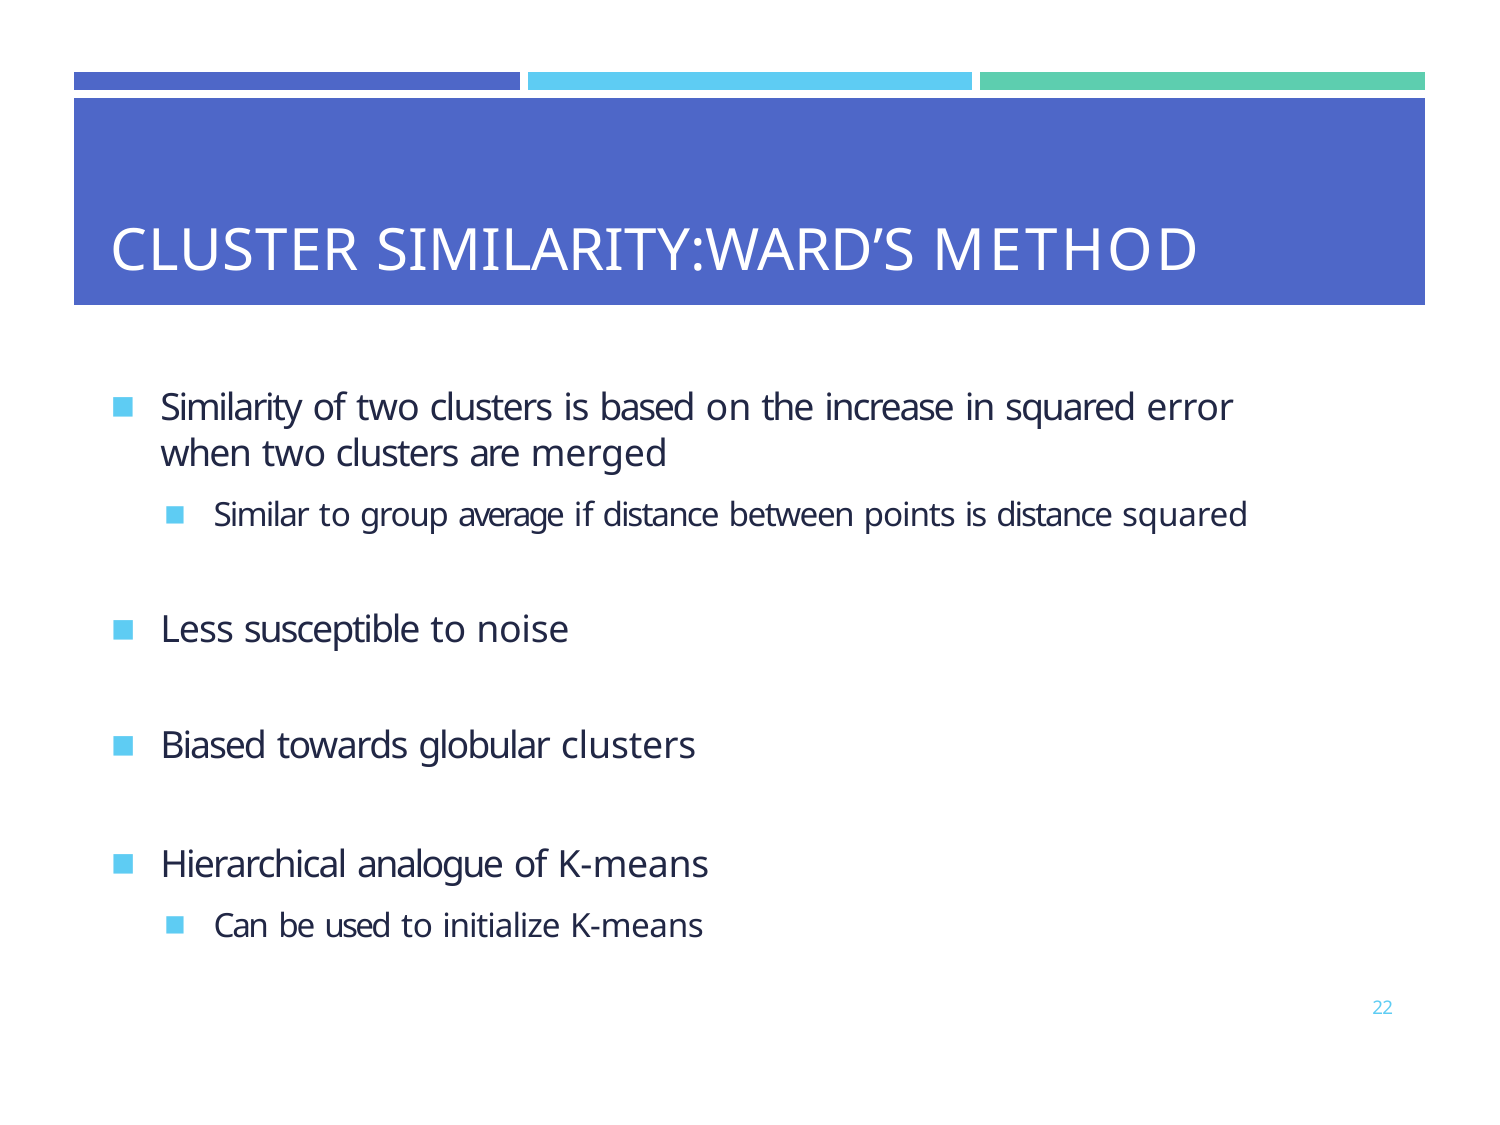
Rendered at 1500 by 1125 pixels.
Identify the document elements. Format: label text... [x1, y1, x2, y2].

table_header [980, 72, 1425, 90]
table_header [74, 72, 520, 90]
text_box Similarity of two clusters is based on the increase in squared error when two clusters are merged Similar to group average if distance between points is distance squared Less susceptible to noise Biased towards globular clusters Hierarchical analogue of K-means Can be used to initialize K-means [108, 380, 1335, 944]
slide_number 22 [1365, 995, 1400, 1125]
table_cell CLUSTER SIMILARITY:WARD’S METHOD [74, 98, 1425, 305]
table_header [528, 72, 972, 90]
